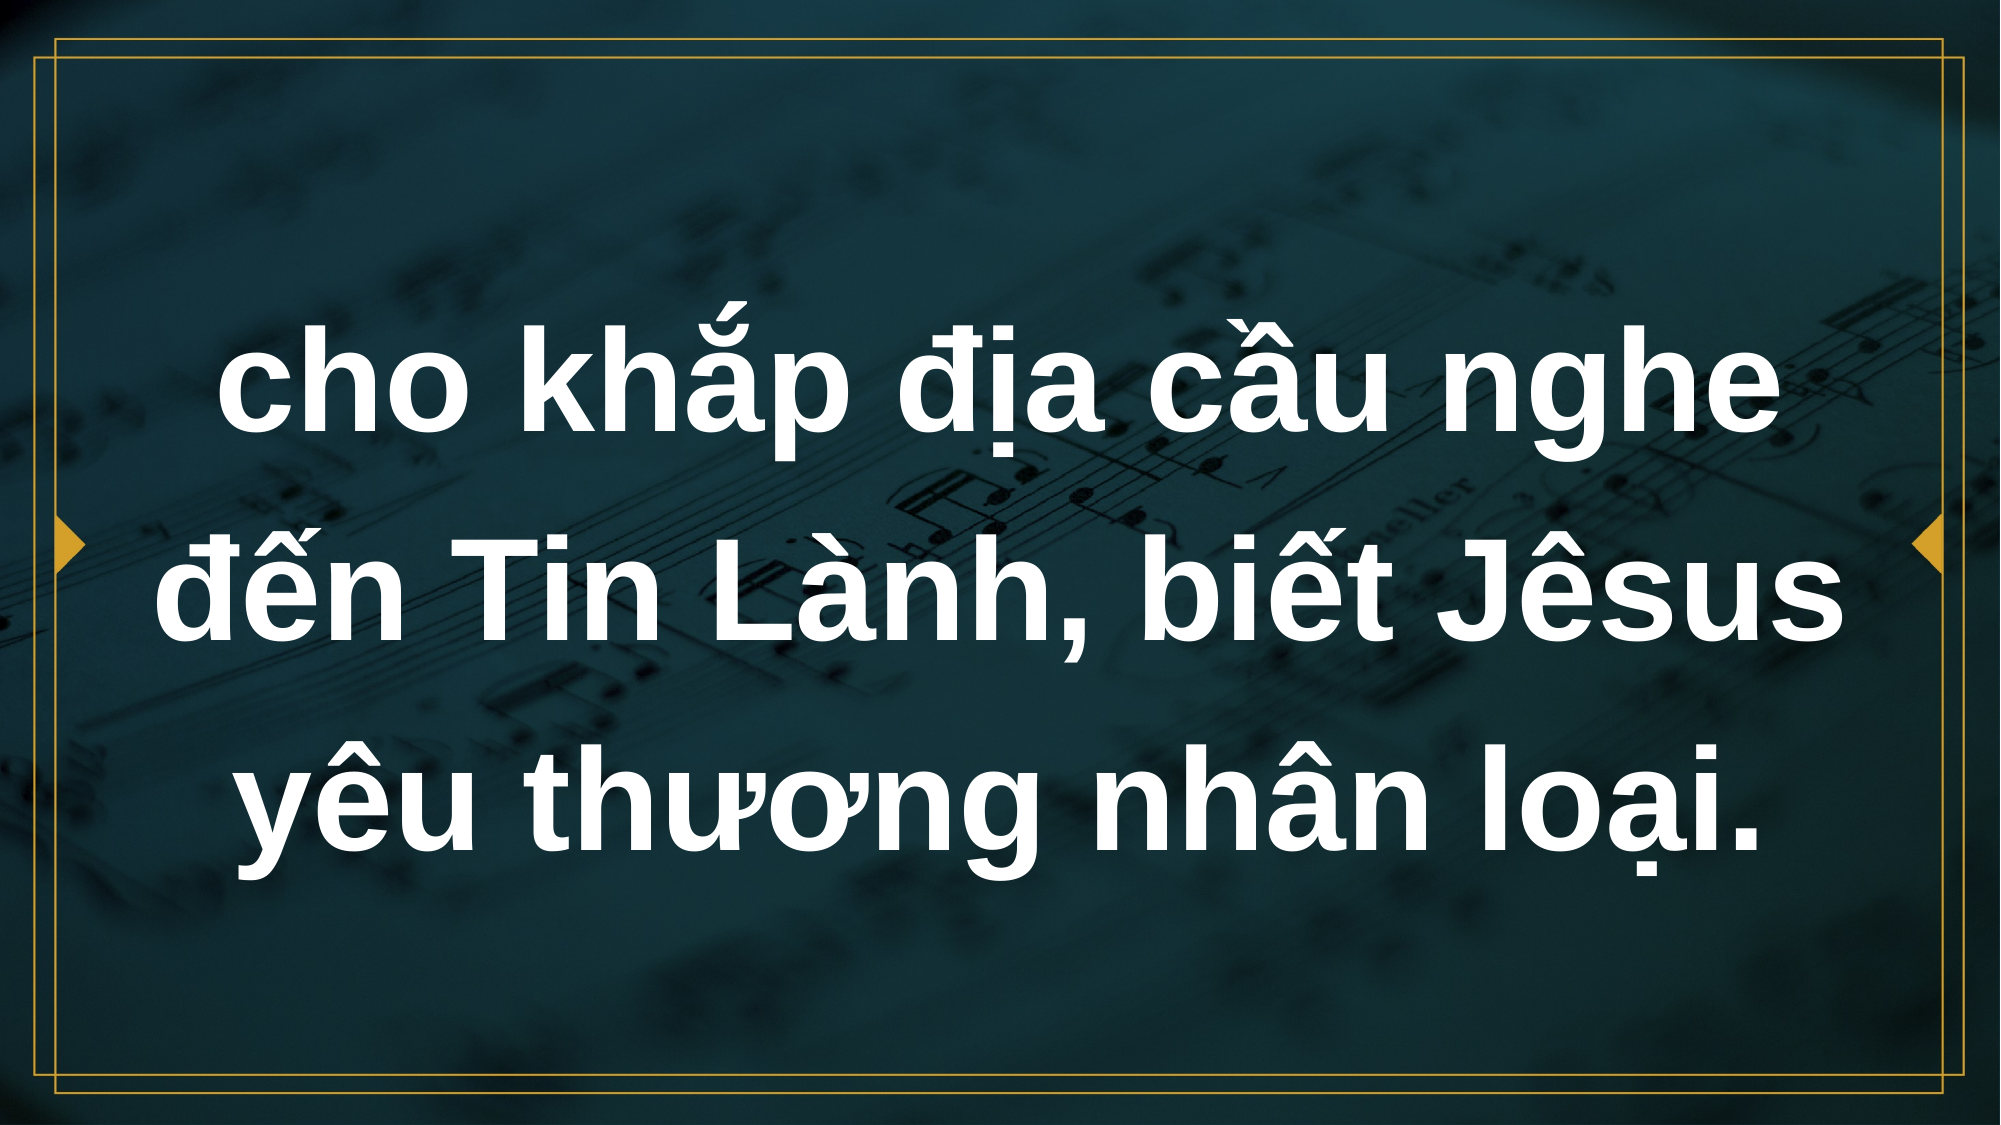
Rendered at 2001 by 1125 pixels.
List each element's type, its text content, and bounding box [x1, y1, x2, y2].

title cho khắp địa cầu nghe đến Tin Lành, biết Jêsus yêu thương nhân loại. [55, 53, 1945, 1077]
picture [0, 0, 2000, 1125]
